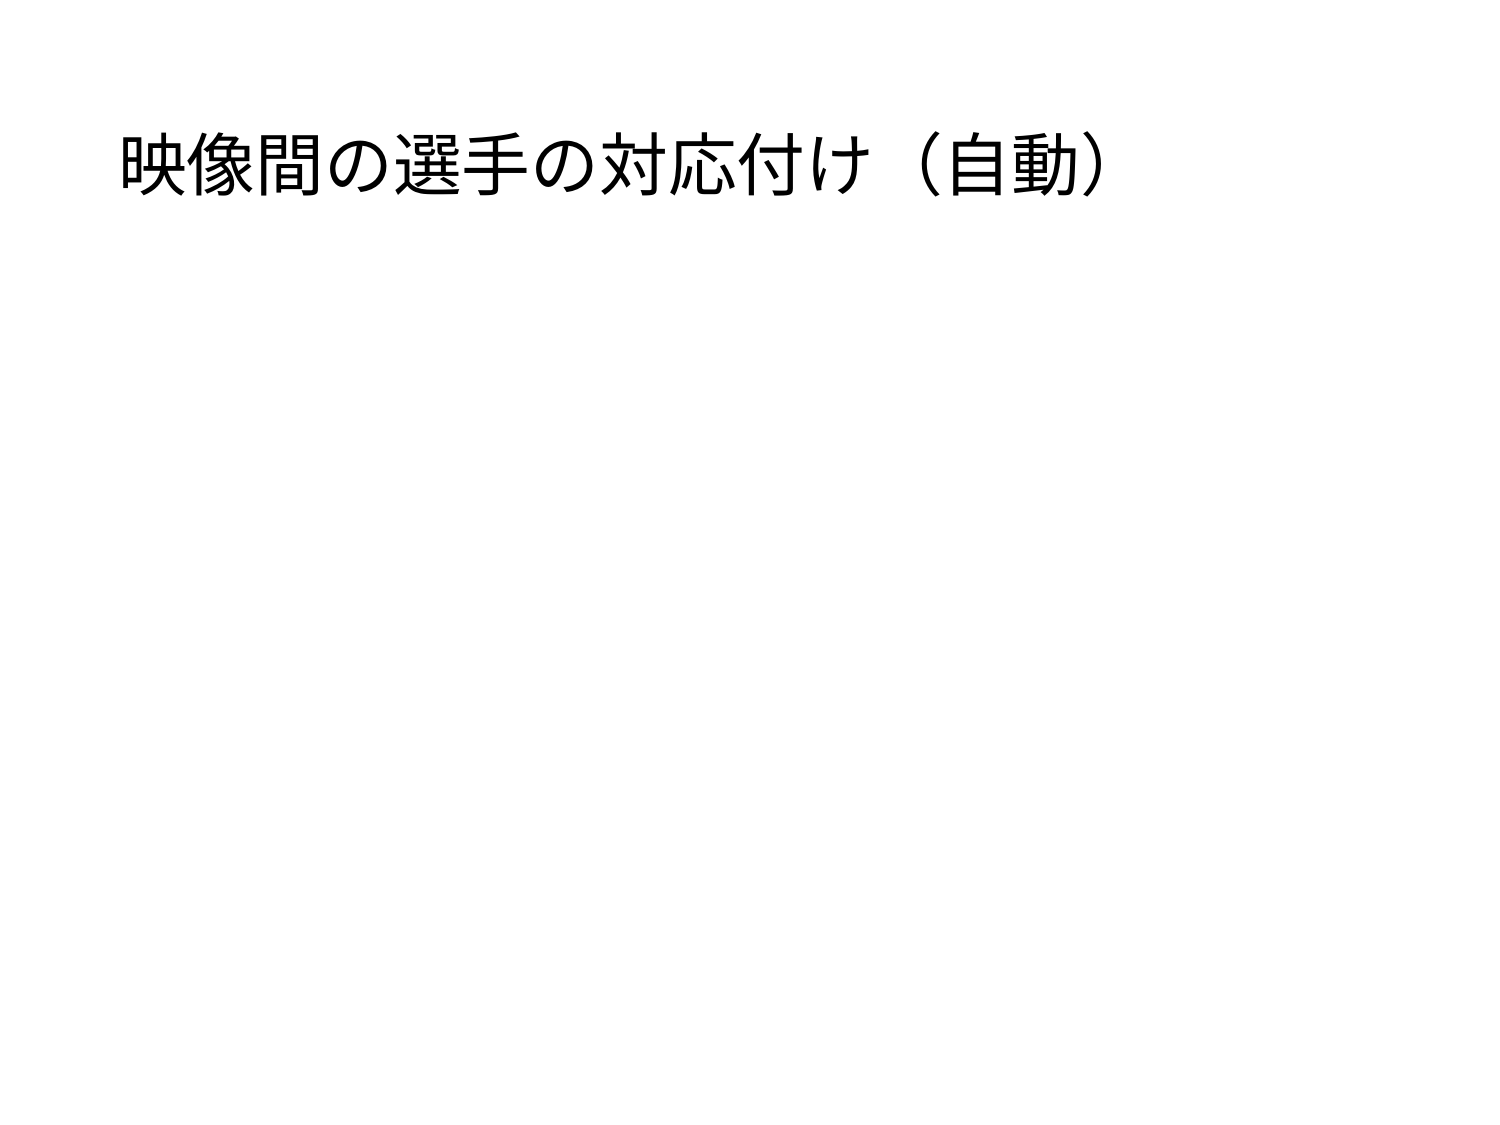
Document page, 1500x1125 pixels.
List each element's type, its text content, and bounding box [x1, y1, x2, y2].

title 映像間の選手の対応付け（自動） [103, 59, 1397, 278]
